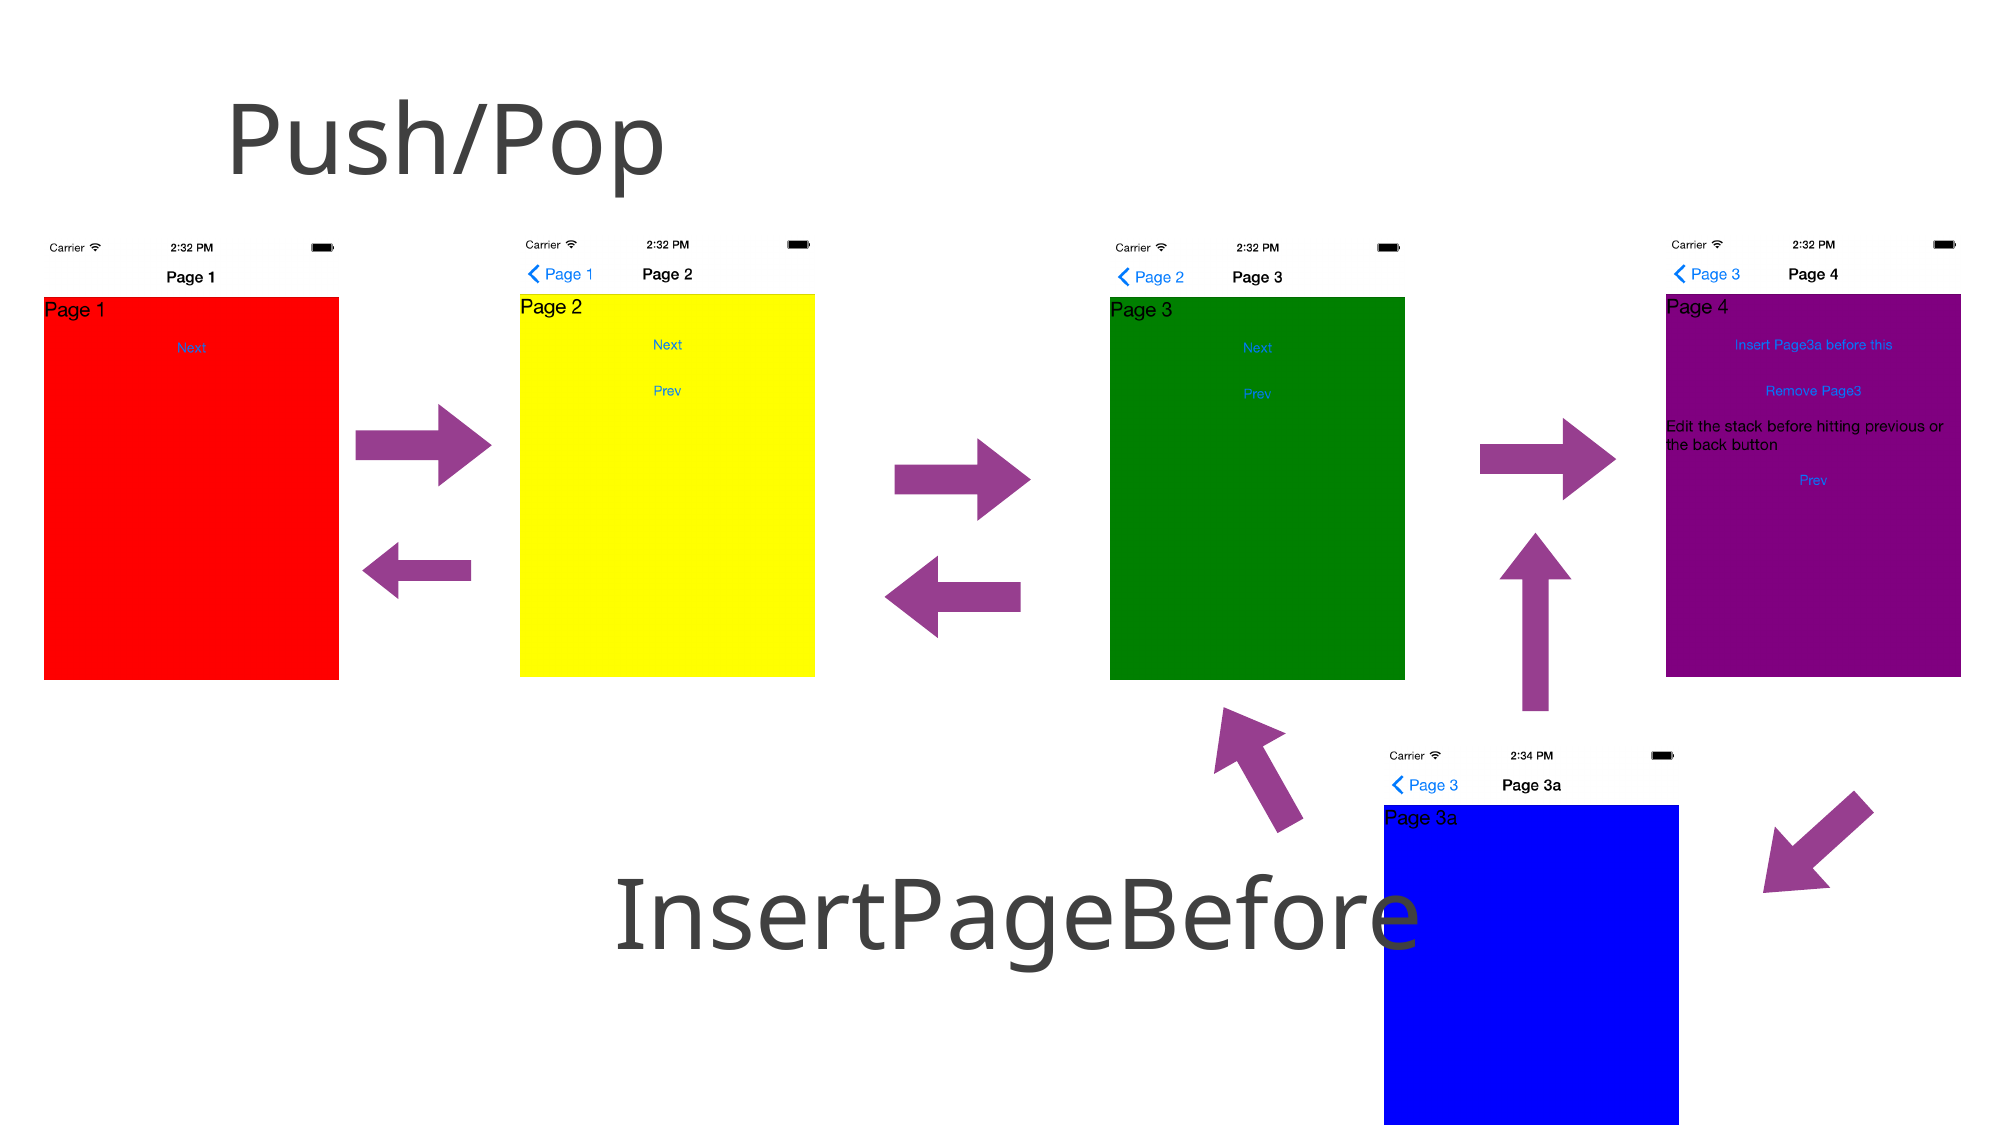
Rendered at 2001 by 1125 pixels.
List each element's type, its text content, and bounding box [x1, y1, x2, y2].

text_box [1481, 419, 1615, 499]
picture [1109, 238, 1405, 680]
text_box [1764, 792, 1873, 892]
text_box Push/Pop [224, 78, 694, 232]
text_box [1215, 708, 1303, 832]
picture [43, 238, 339, 680]
text_box [363, 544, 471, 597]
picture [1666, 234, 1961, 677]
text_box [886, 557, 1020, 637]
picture [1383, 746, 1679, 1125]
text_box InsertPageBefore [614, 853, 1383, 1007]
picture [520, 234, 815, 677]
text_box [1501, 534, 1570, 711]
text_box [895, 440, 1030, 519]
text_box [356, 406, 491, 485]
